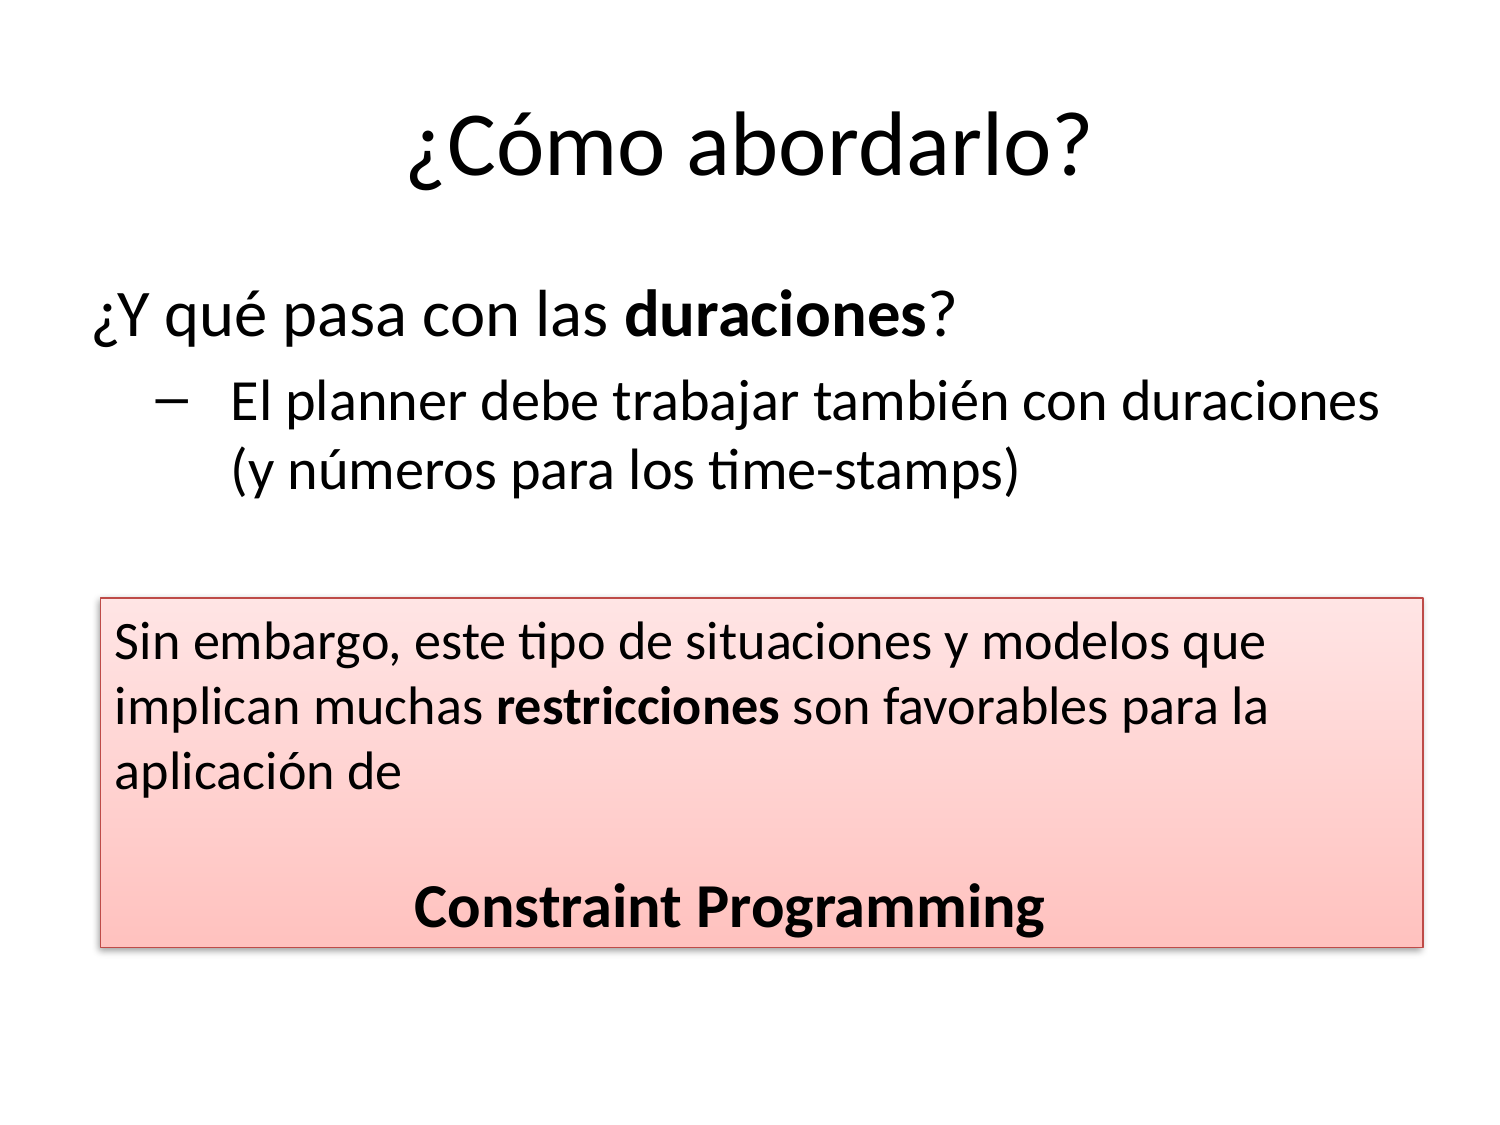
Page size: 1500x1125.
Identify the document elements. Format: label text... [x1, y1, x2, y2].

text_box Sin embargo, este tipo de situaciones y modelos que implican muchas restricciones son favorables para la aplicación de Constraint Programming [100, 597, 1424, 948]
list ¿Y qué pasa con las duraciones? El planner debe trabajar también con duraciones (y números para los time-stamps) Sabemos que los números y acciones durativas con duraciones desconocidas sobre modelos temporales desconocidos (todavía) se le atragantan a los planners actuales [75, 262, 1425, 1005]
title ¿Cómo abordarlo? [75, 45, 1425, 233]
